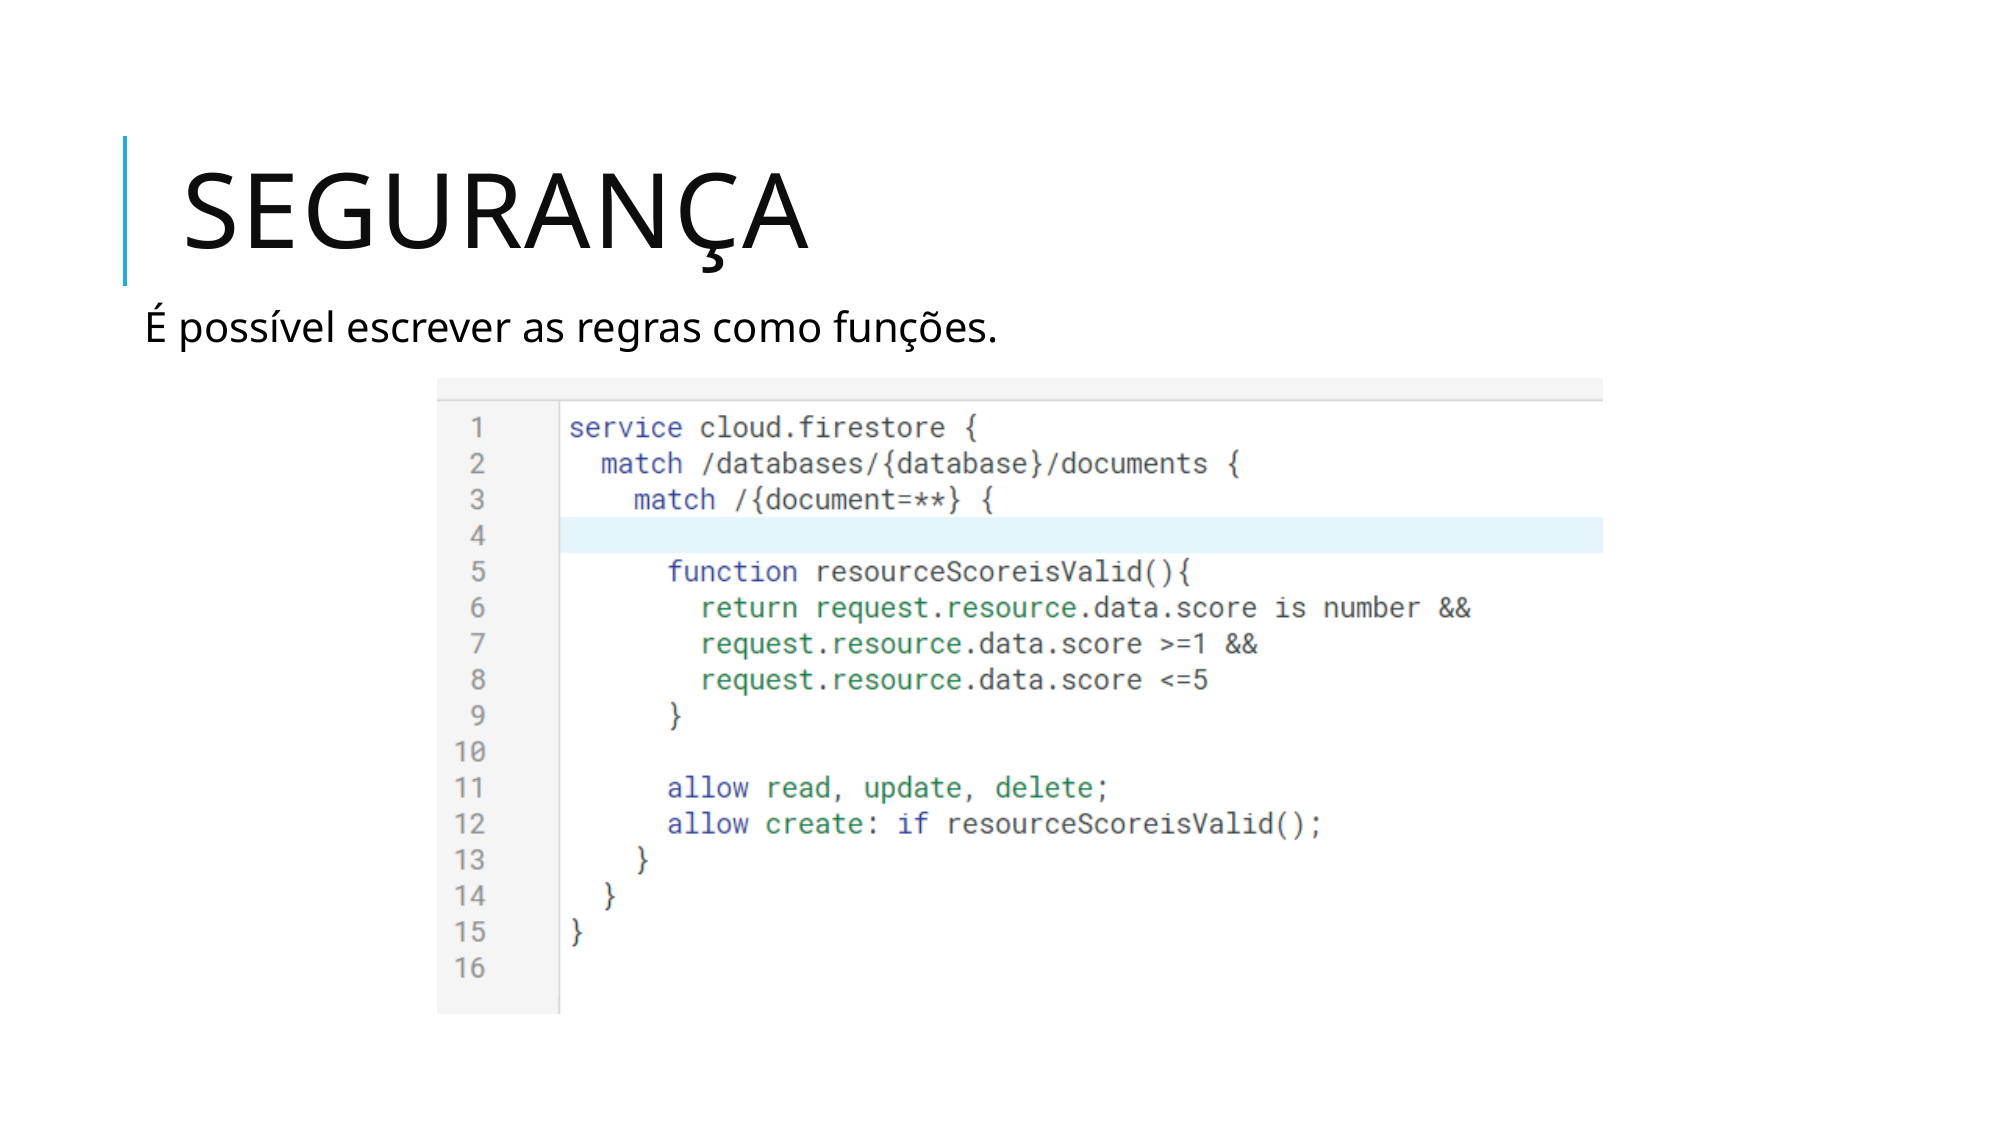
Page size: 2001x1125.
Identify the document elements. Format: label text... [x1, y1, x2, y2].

list É possível escrever as regras como funções. [137, 299, 1833, 1014]
title Segurança [168, 96, 1763, 299]
picture [436, 378, 1603, 1014]
